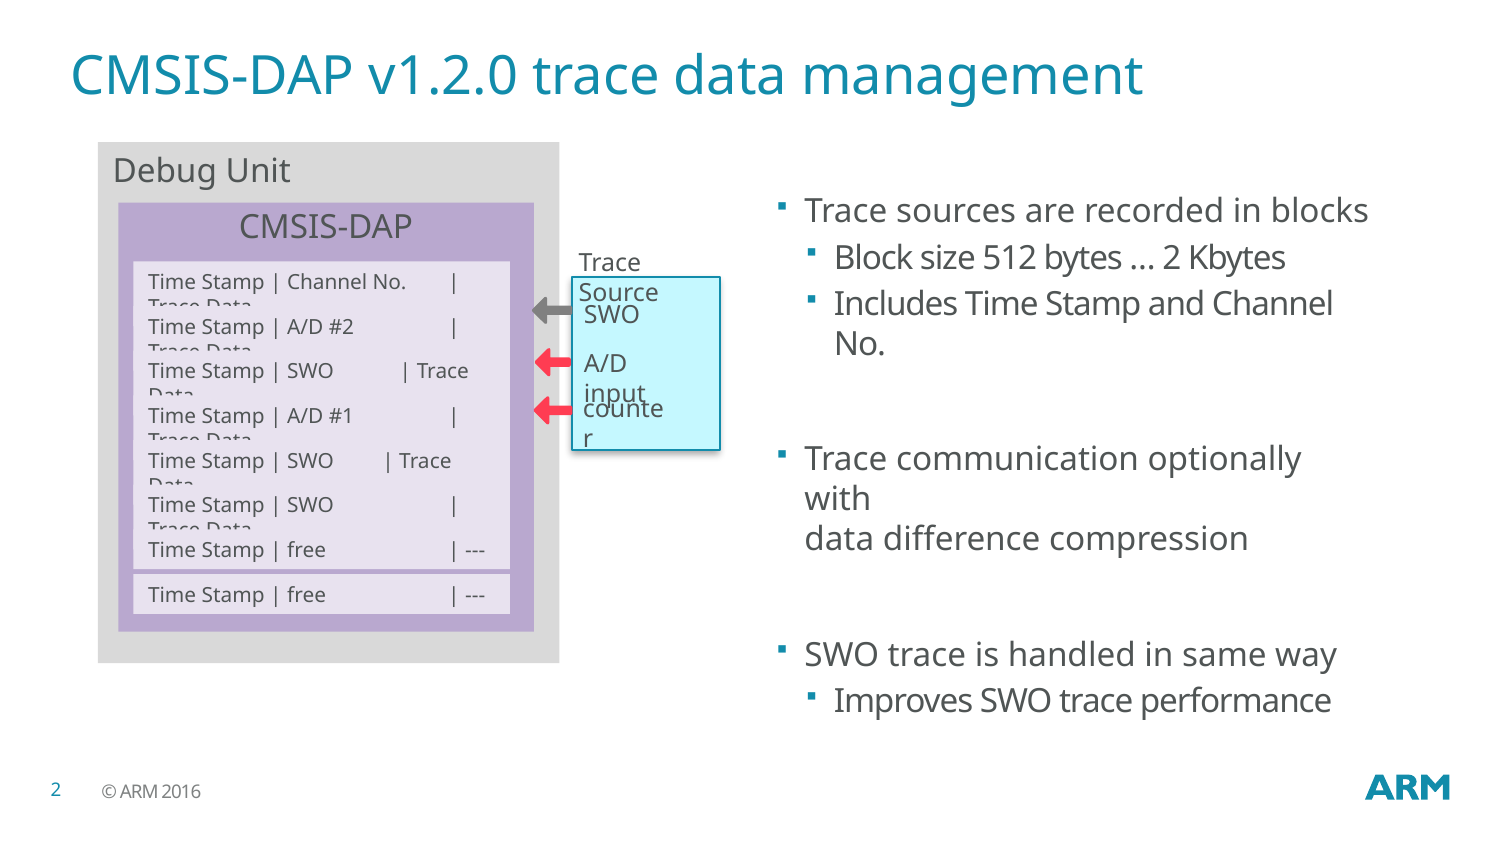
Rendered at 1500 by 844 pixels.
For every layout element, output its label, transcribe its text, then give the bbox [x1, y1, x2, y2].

text_box counter [568, 384, 682, 460]
text_box [533, 298, 563, 323]
text_box Time Stamp | SWO | Trace Data [133, 484, 510, 529]
text_box Time Stamp | A/D #2 | Trace Data [133, 306, 510, 350]
text_box [536, 349, 570, 375]
text_box SWO [569, 314, 661, 336]
text_box [571, 314, 721, 451]
title CMSIS-DAP v1.2.0 trace data management [70, 38, 1318, 106]
text_box CMSIS-DAP [118, 197, 534, 253]
text_box [400, 142, 560, 308]
text_box Time Stamp | SWO | Trace Data [133, 440, 510, 484]
text_box [118, 253, 534, 632]
text_box Time Stamp | free | --- [133, 574, 510, 614]
text_box Time Stamp | SWO | Trace Data [133, 350, 510, 395]
text_box Time Stamp | Channel No. | Trace Data [133, 261, 510, 306]
text_box Time Stamp | A/D #1 | Trace Data [133, 395, 510, 440]
text_box Trace Source [563, 239, 739, 314]
text_box Debug Unit [97, 142, 400, 197]
text_box [97, 197, 560, 664]
list Trace sources are recorded in blocks Block size 512 bytes … 2 Kbytes Includes Time Stamp and Channel No. Trace communication optionally with data difference compression SWO trace is handled in same way Improves SWO trace performance [776, 189, 1372, 744]
text_box [535, 397, 571, 423]
text_box A/D input [569, 339, 707, 415]
text_box Time Stamp | free | --- [133, 529, 510, 570]
